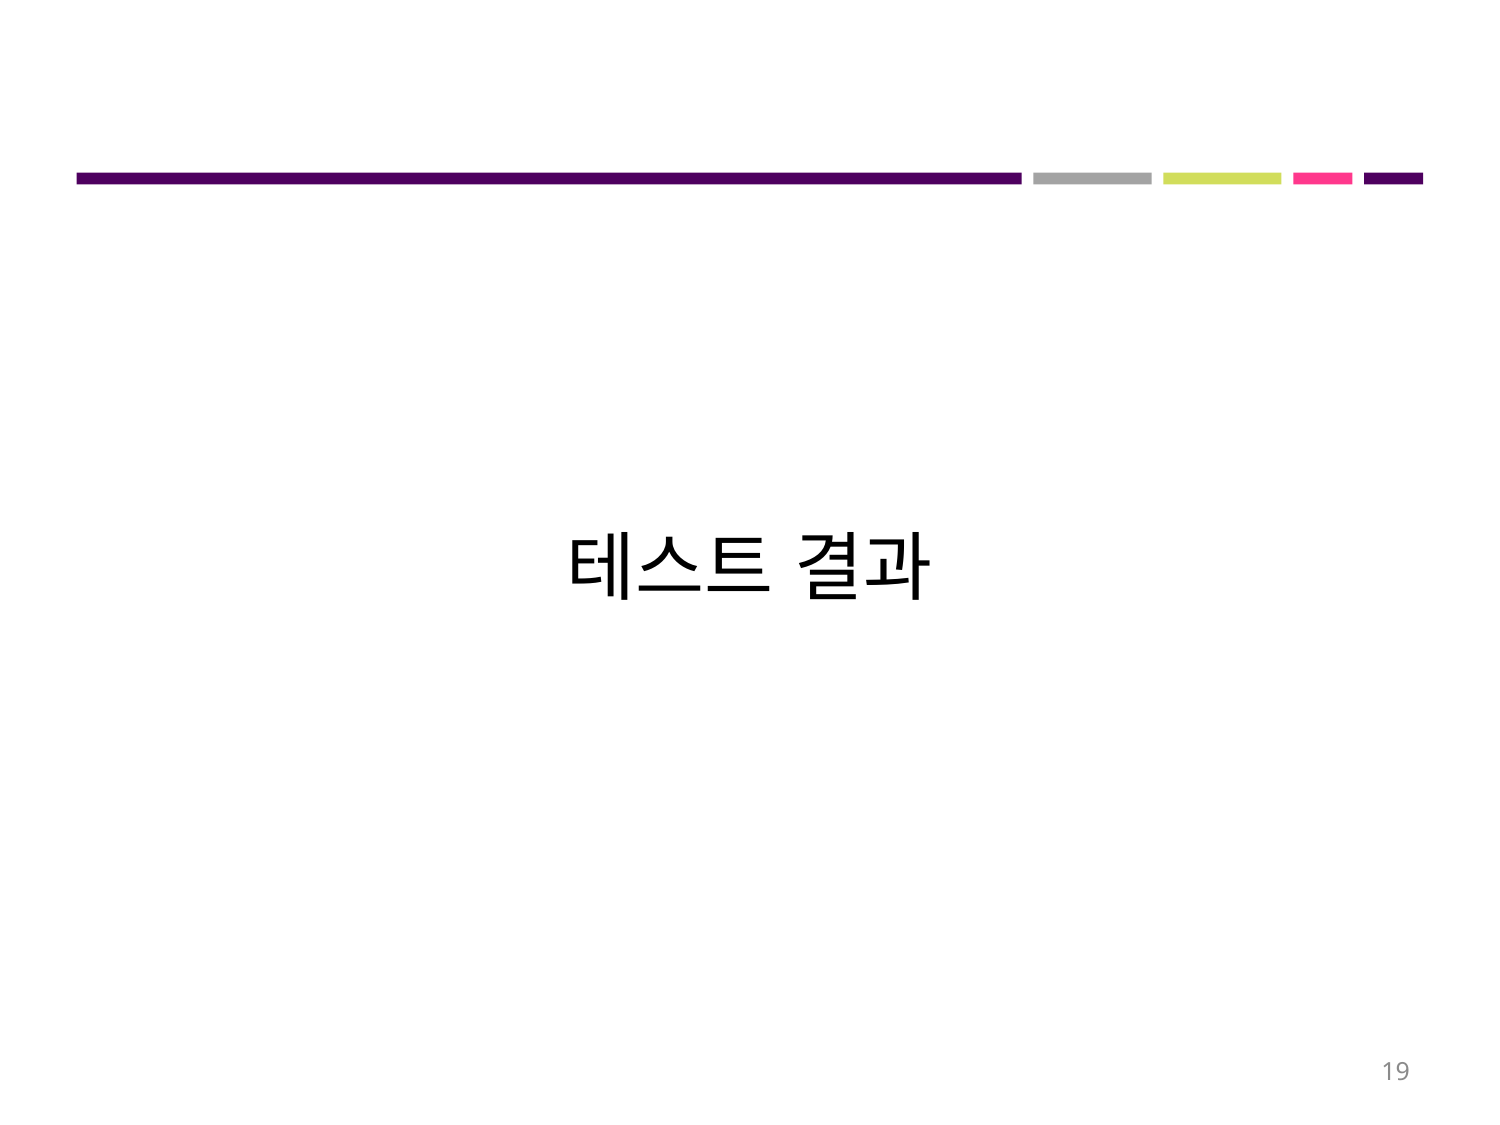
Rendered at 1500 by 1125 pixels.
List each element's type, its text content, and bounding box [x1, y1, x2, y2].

slide_number 19 [1074, 1042, 1425, 1103]
text_box 테스트 결과 [112, 444, 1388, 686]
